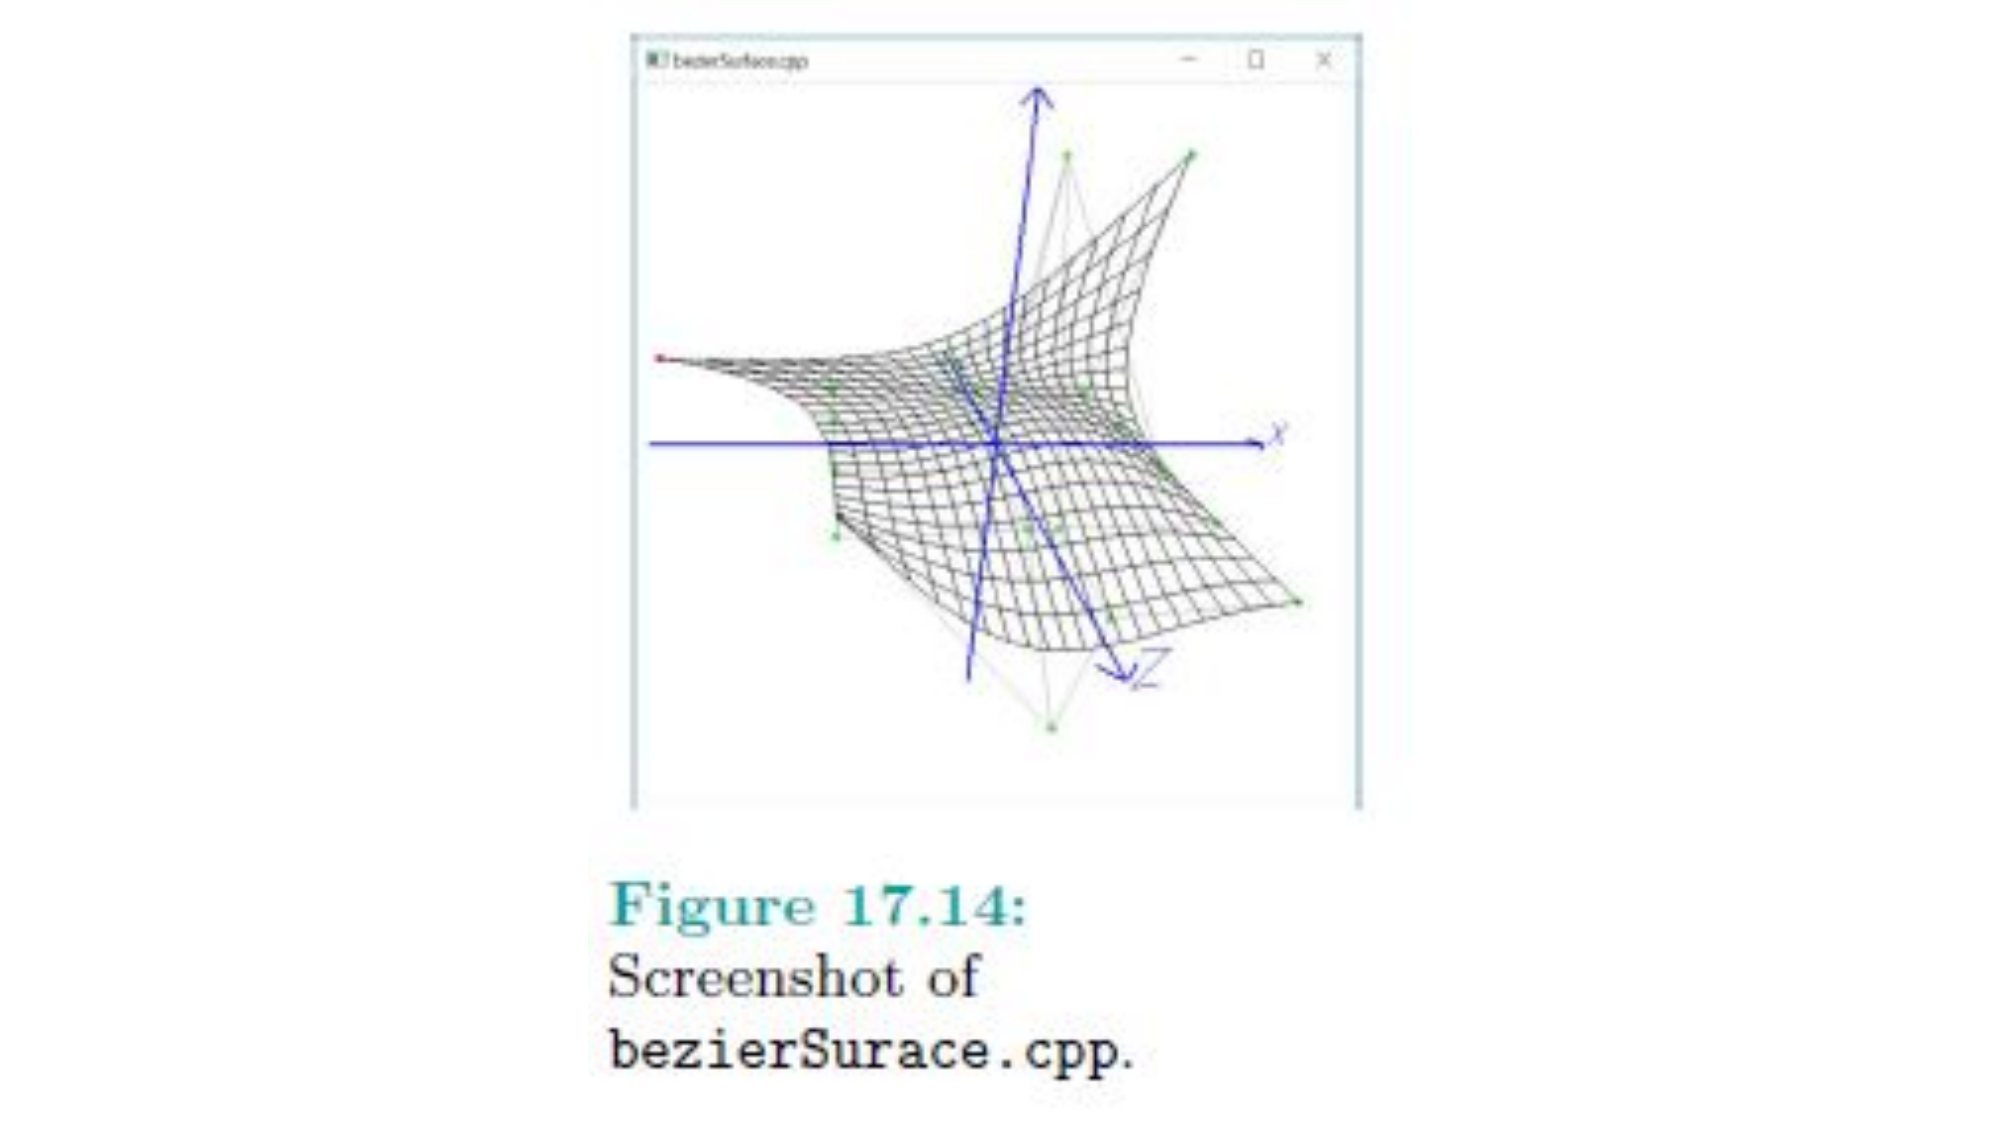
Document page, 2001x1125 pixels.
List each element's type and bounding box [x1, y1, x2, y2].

picture [587, 0, 1412, 1125]
